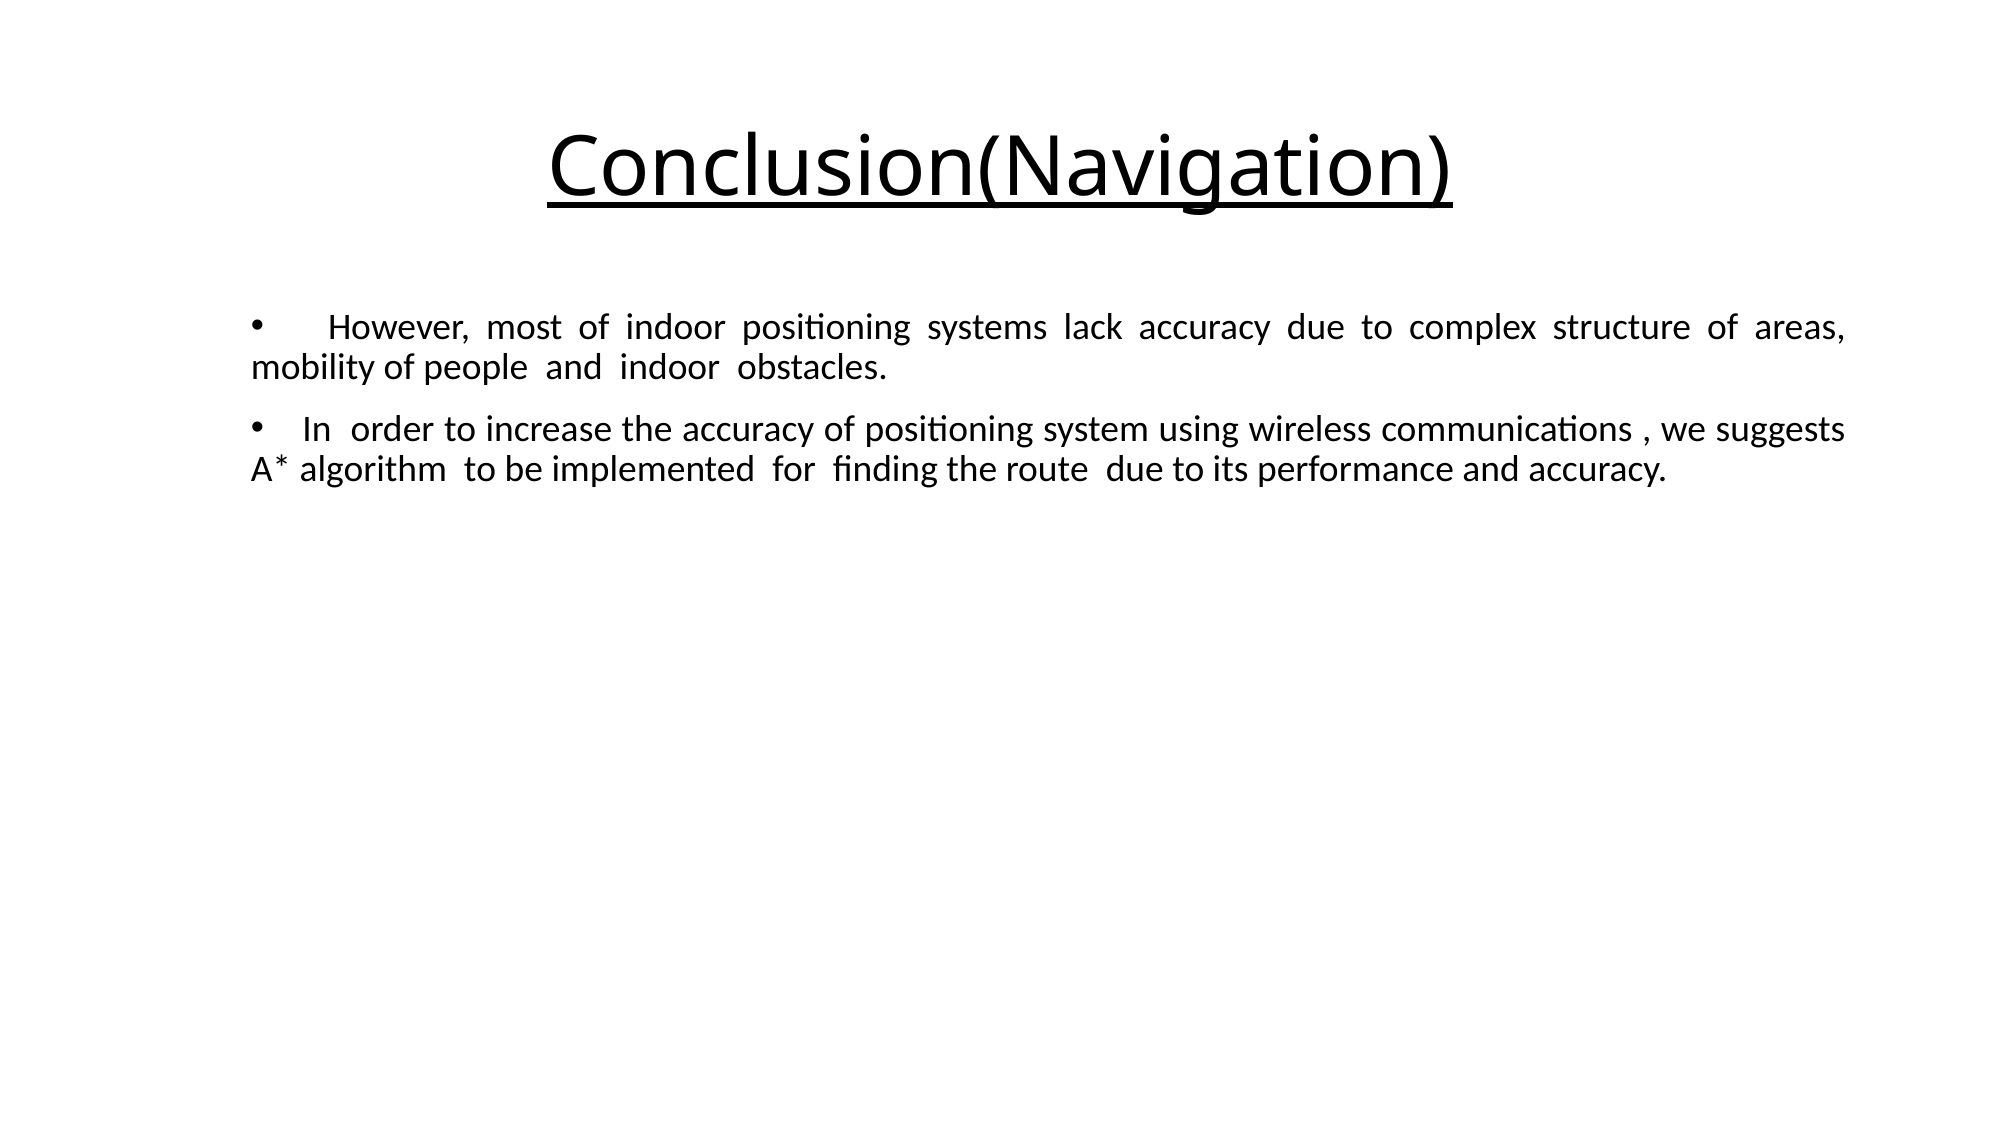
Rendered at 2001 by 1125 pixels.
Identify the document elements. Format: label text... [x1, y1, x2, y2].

title Conclusion(Navigation) [137, 59, 1863, 278]
list However, most of indoor positioning systems lack accuracy due to complex structure of areas, mobility of people and indoor obstacles. In order to increase the accuracy of positioning system using wireless communications , we suggests A* algorithm to be implemented for finding the route due to its performance and accuracy. [235, 299, 1863, 1014]
